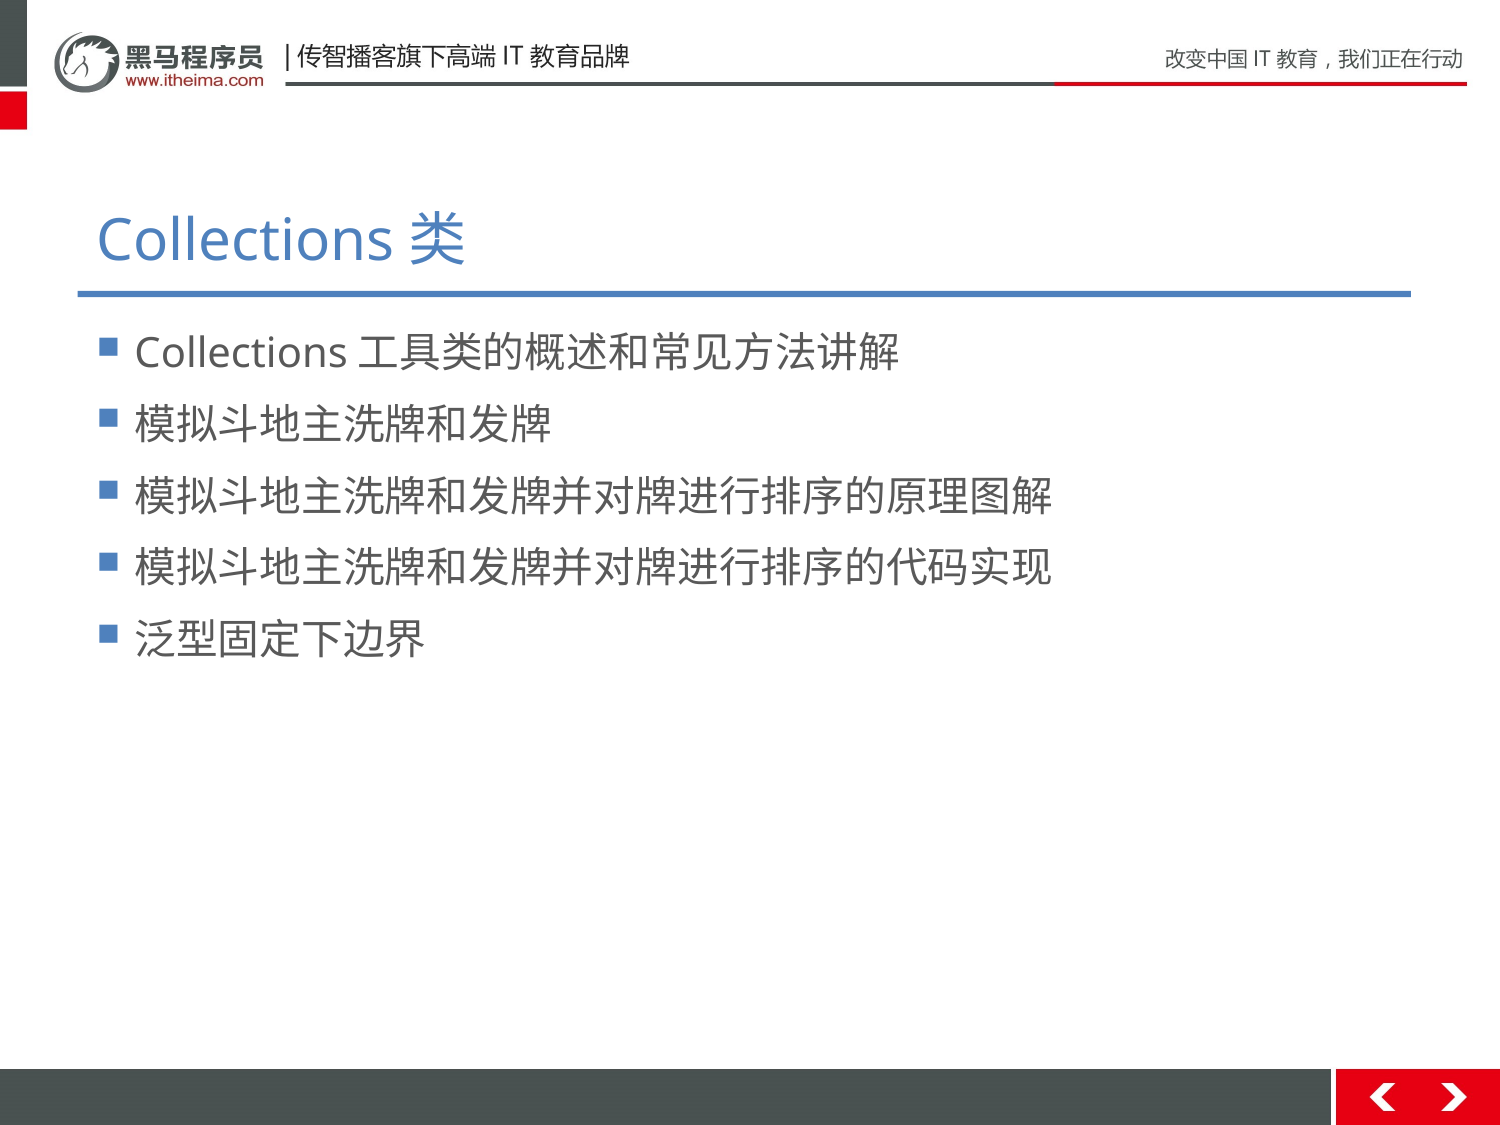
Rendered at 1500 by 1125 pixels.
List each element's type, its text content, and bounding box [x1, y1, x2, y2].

title Collections类 [81, 162, 1416, 280]
picture [0, 0, 1500, 1125]
list Collections工具类的概述和常见方法讲解 模拟斗地主洗牌和发牌 模拟斗地主洗牌和发牌并对牌进行排序的原理图解 模拟斗地主洗牌和发牌并对牌进行排序的代码实现 泛型固定下边界 [81, 313, 1416, 1025]
